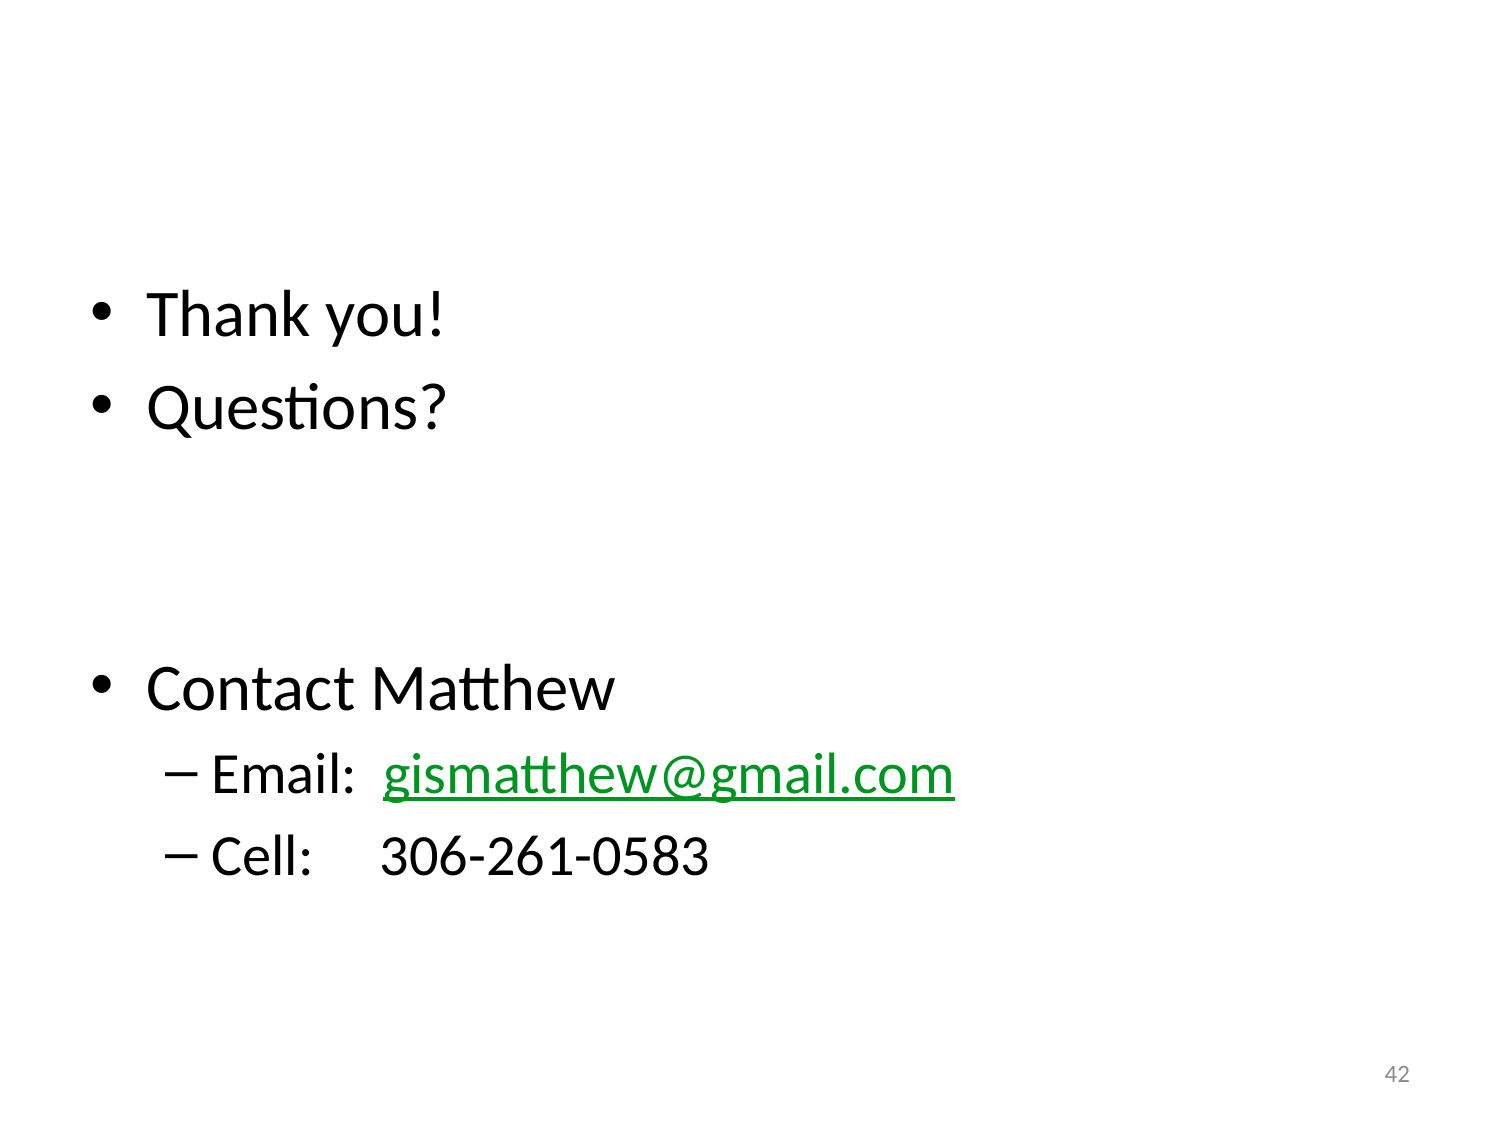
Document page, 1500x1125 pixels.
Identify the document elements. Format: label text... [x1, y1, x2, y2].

slide_number 41 [1074, 1042, 1425, 1103]
list Thank you! Questions? Contact Matthew Email: gismatthew@gmail.com Cell: 306-261-0583 [75, 262, 1425, 1005]
